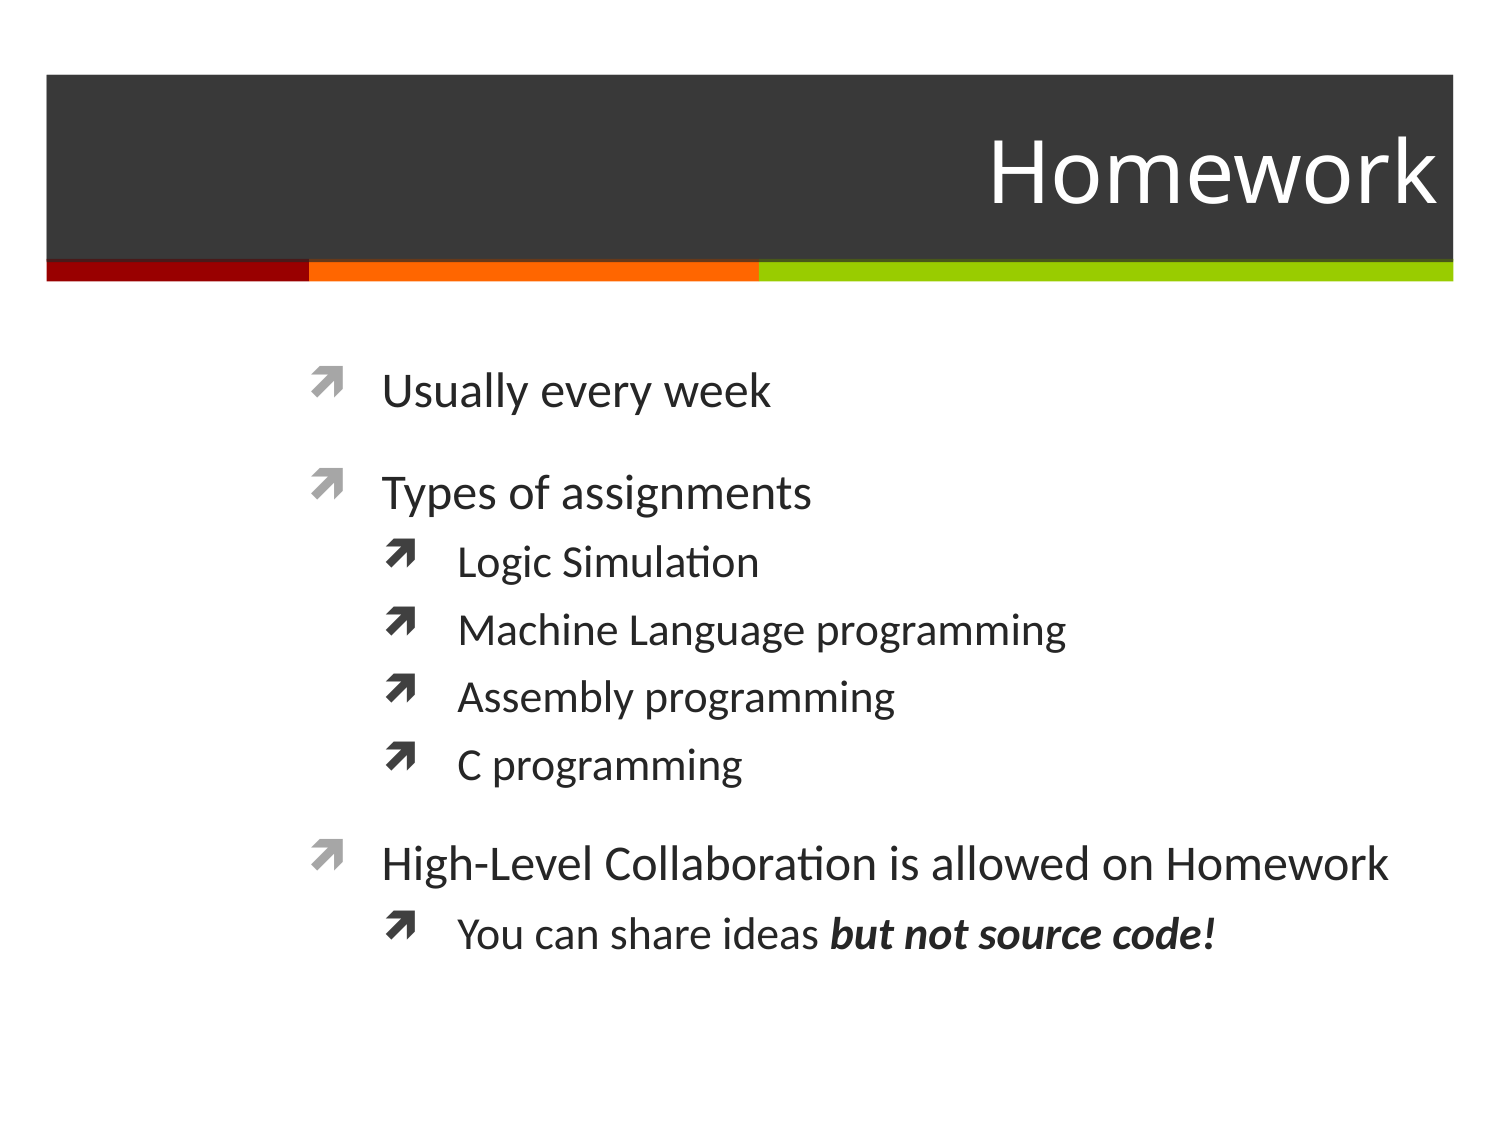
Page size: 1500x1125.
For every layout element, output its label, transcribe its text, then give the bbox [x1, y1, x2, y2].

title Homework [46, 75, 1454, 263]
list Usually every week Types of assignments Logic Simulation Machine Language programming Assembly programming C programming High-Level Collaboration is allowed on Homework You can share ideas but not source code! [292, 350, 1454, 1005]
